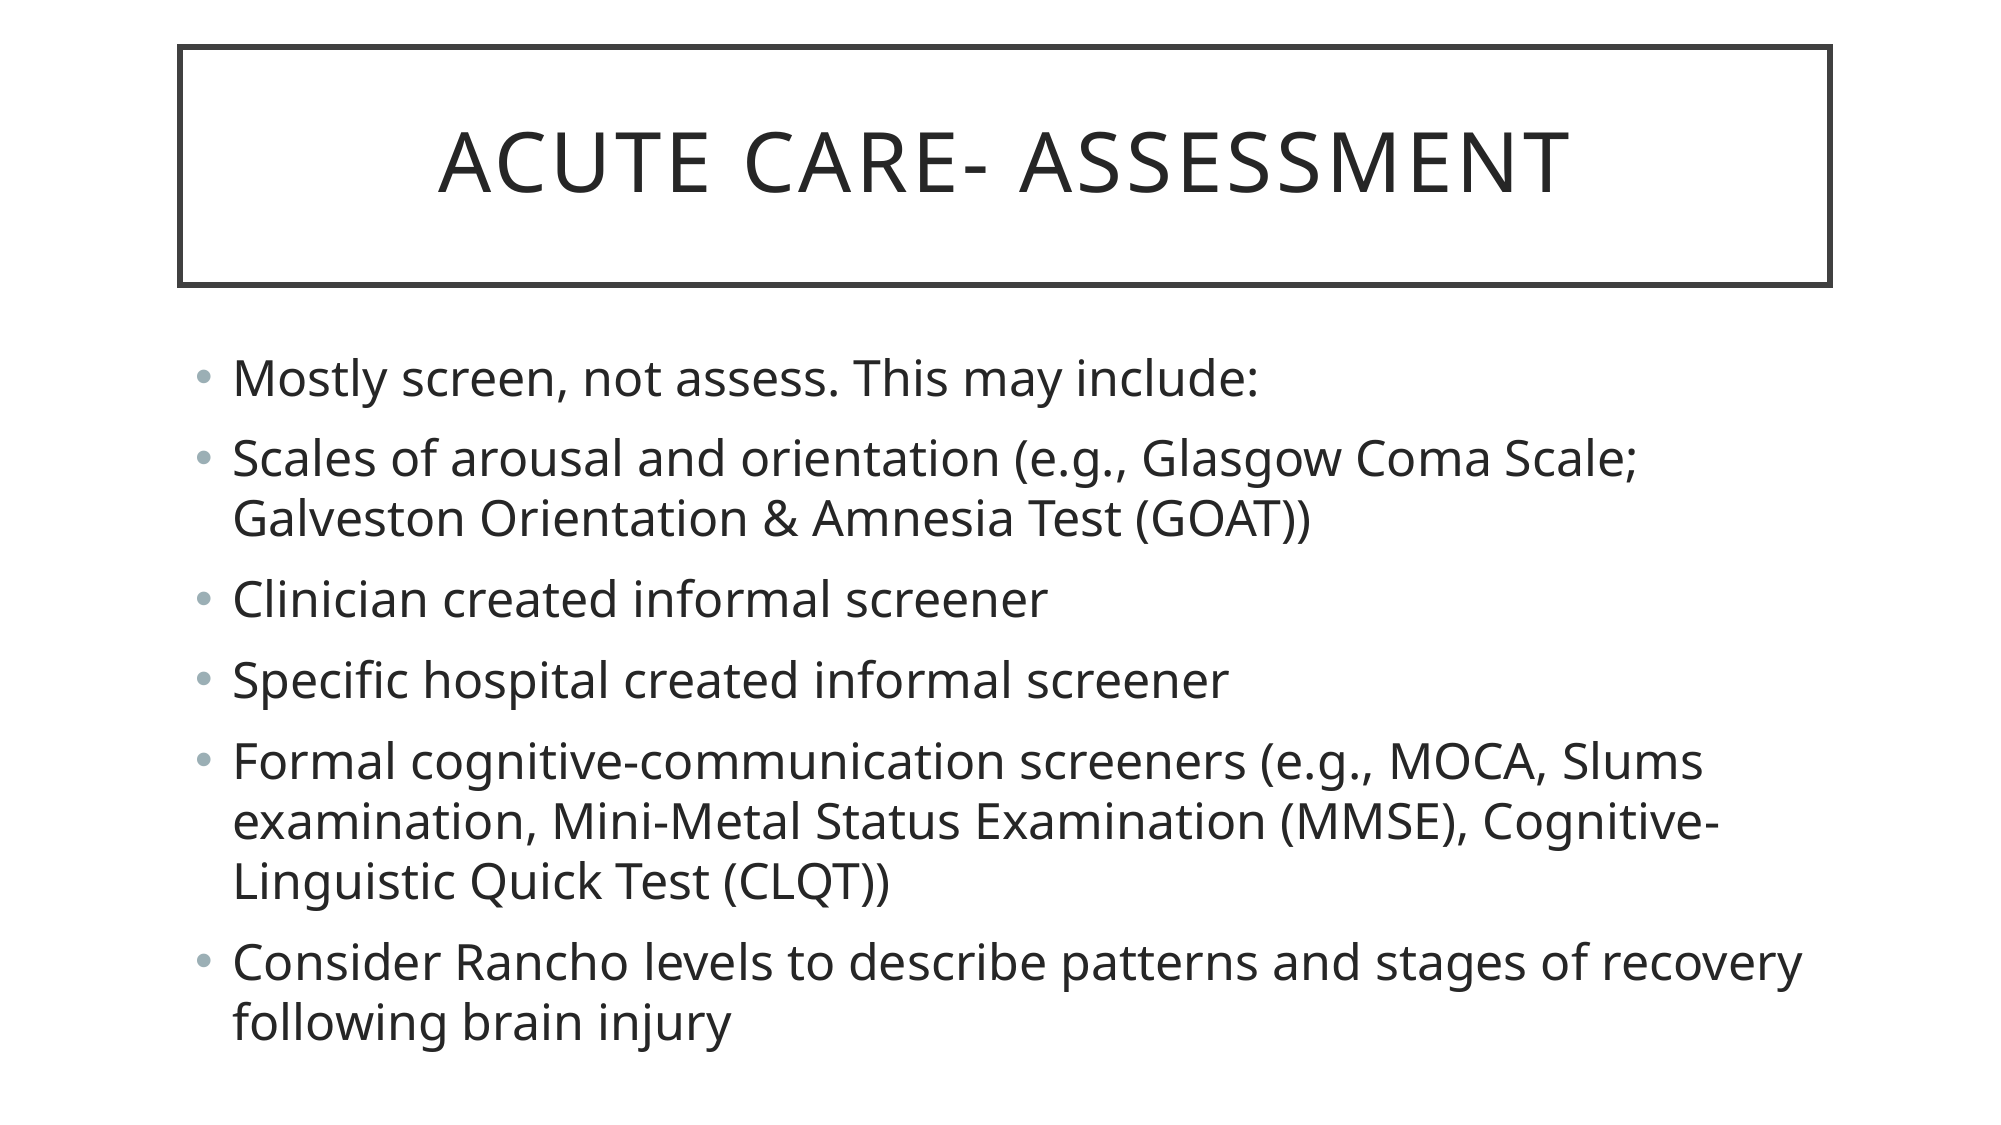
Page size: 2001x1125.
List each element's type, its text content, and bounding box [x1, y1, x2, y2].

list Mostly screen, not assess. This may include: Scales of arousal and orientation (e.g., Glasgow Coma Scale; Galveston Orientation & Amnesia Test (GOAT)) Clinician created informal screener Specific hospital created informal screener Formal cognitive-communication screeners (e.g., MOCA, Slums examination, Mini-Metal Status Examination (MMSE), Cognitive-Linguistic Quick Test (CLQT)) Consider Rancho levels to describe patterns and stages of recovery following brain injury [180, 338, 1830, 978]
title Acute Care- Assessment [177, 44, 1833, 288]
